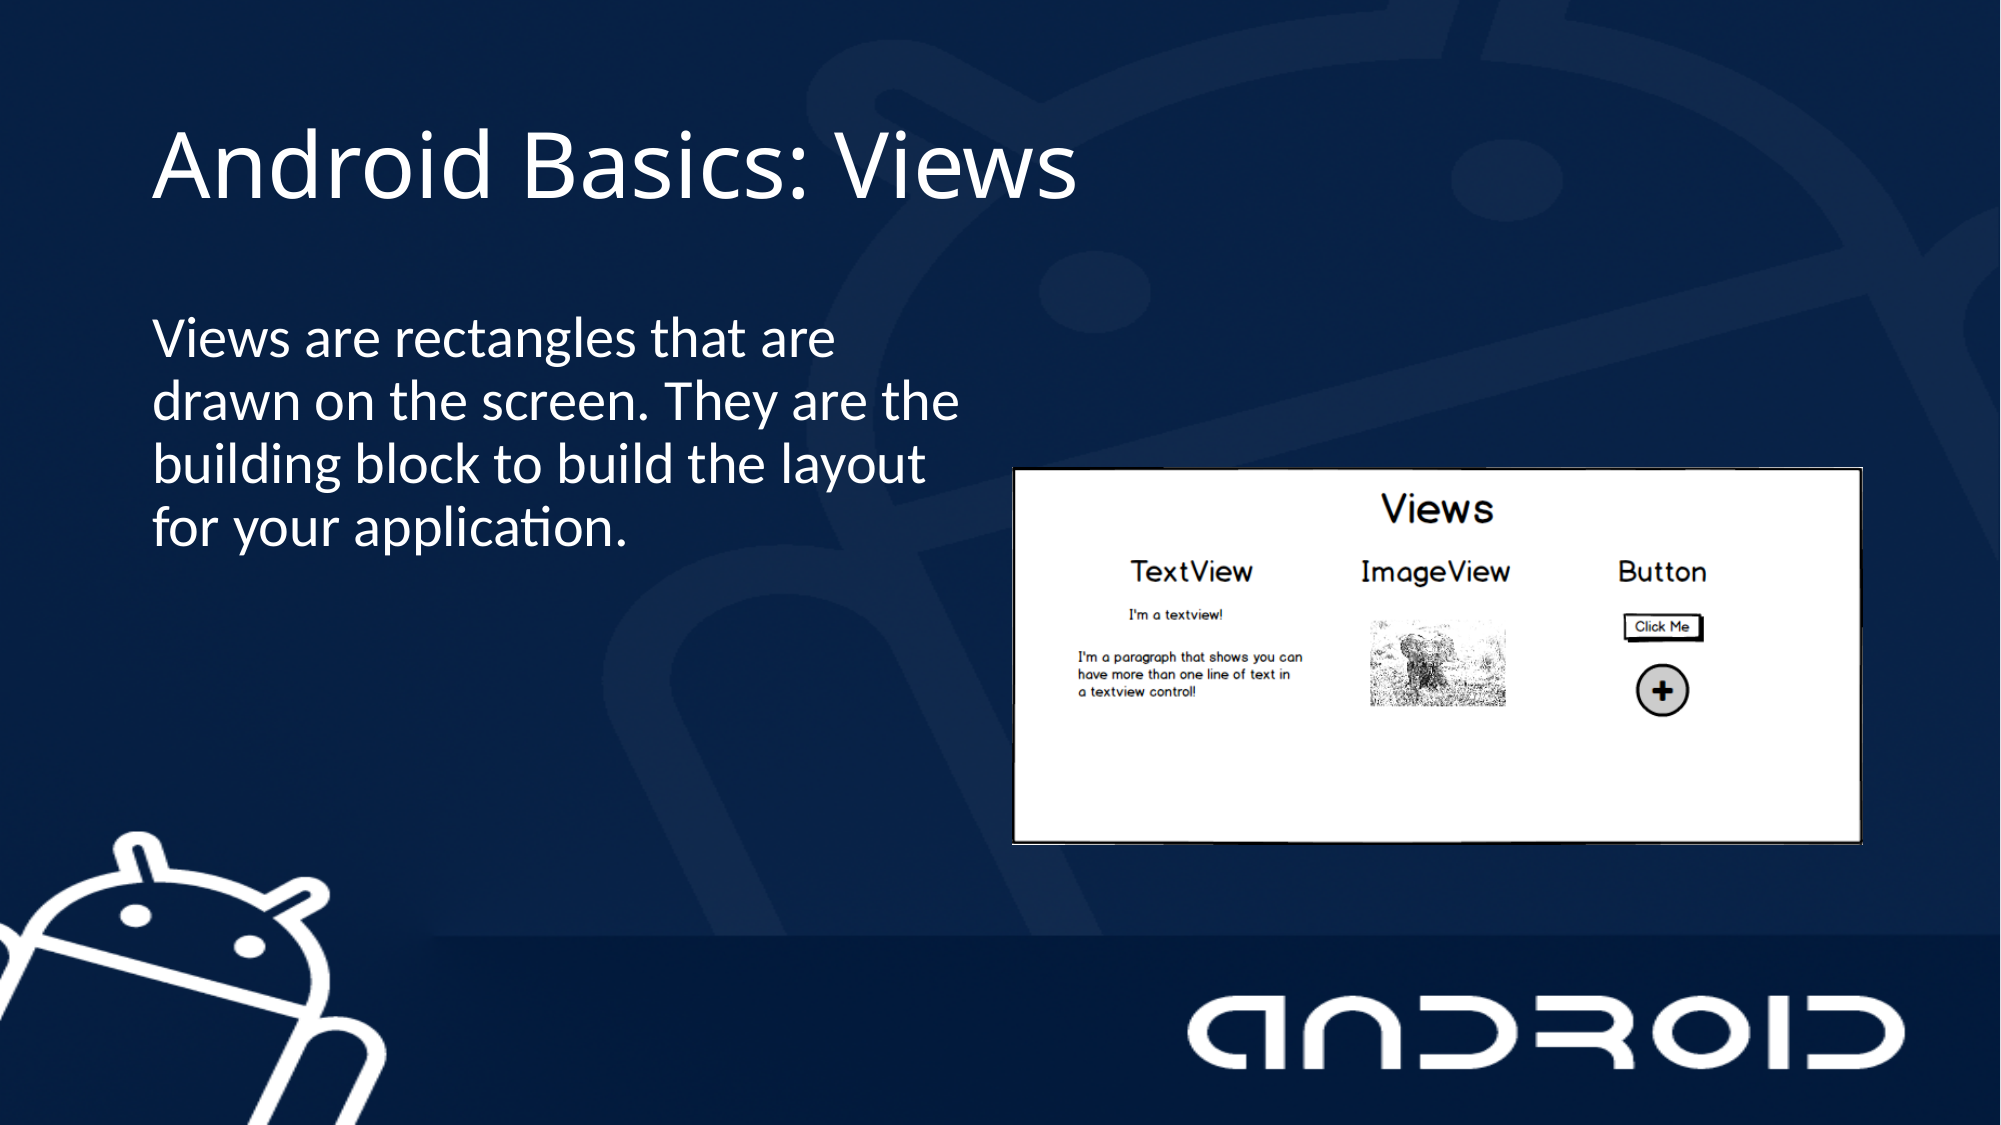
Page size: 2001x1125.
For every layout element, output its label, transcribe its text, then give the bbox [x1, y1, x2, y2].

title Android Basics: Views [137, 59, 1863, 278]
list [1012, 467, 1863, 846]
picture [0, 0, 2001, 1125]
list Views are rectangles that are drawn on the screen. They are the building block to build the layout for your application. [137, 299, 988, 1014]
